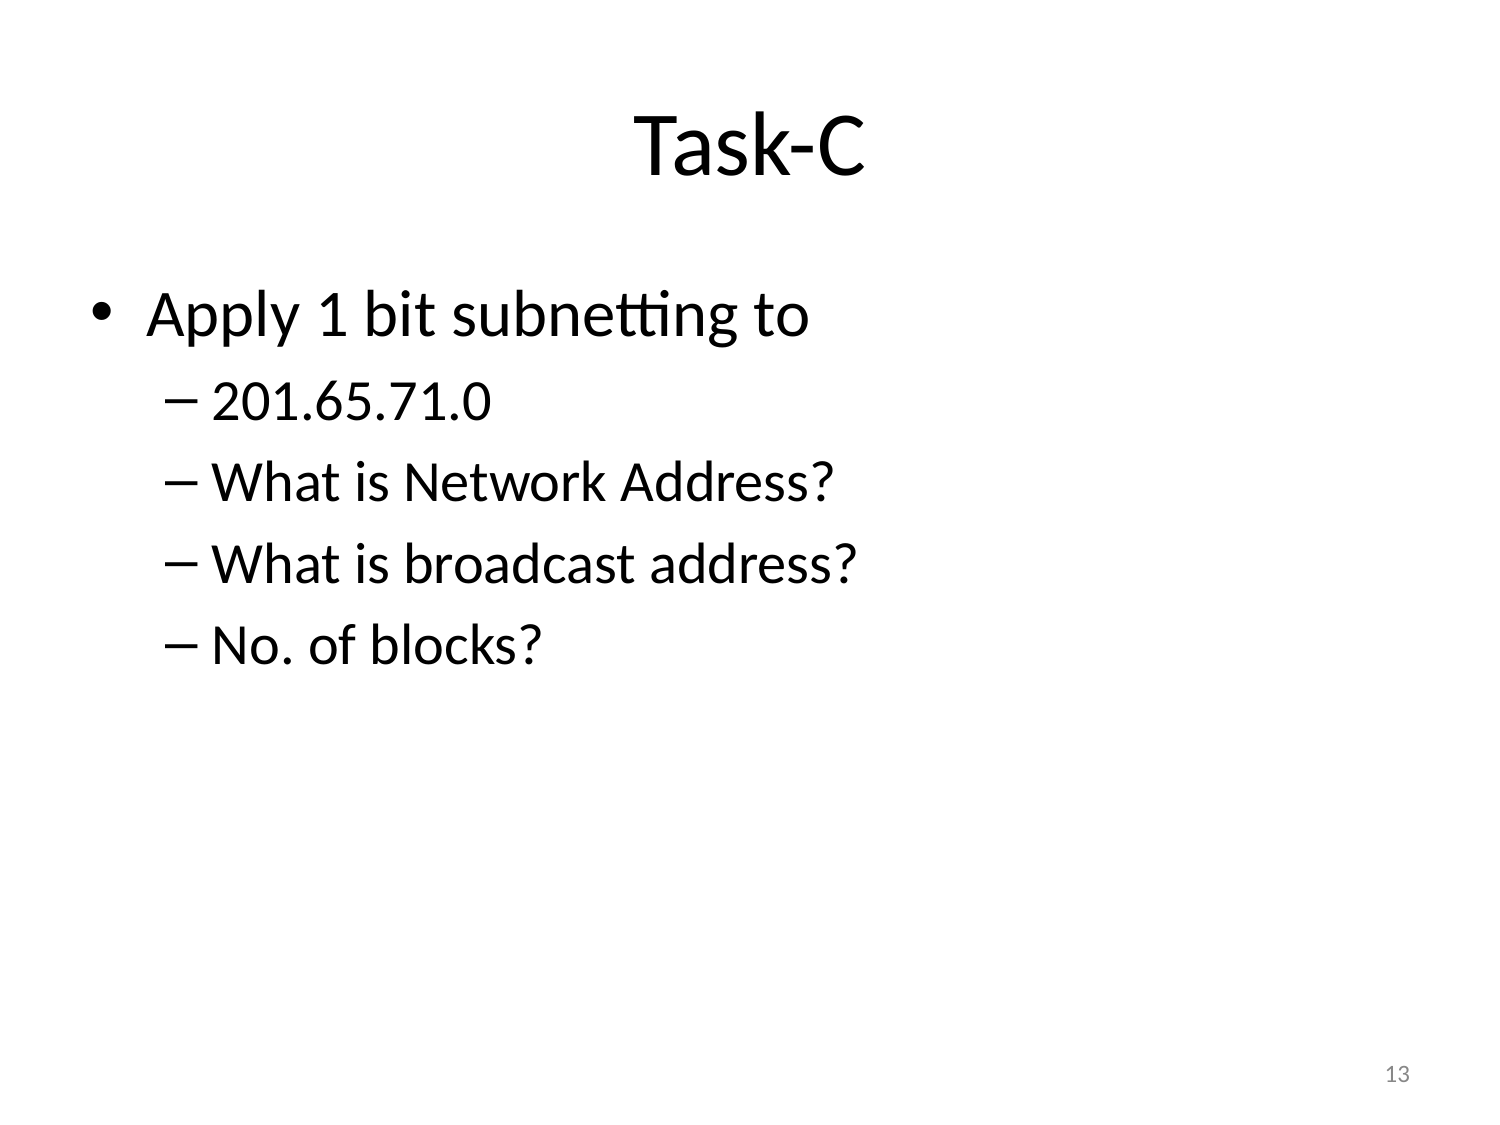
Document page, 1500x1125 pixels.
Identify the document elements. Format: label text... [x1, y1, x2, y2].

slide_number 13 [1074, 1042, 1425, 1103]
list Apply 1 bit subnetting to 201.65.71.0 What is Network Address? What is broadcast address? No. of blocks? [75, 262, 1425, 1005]
title Task-C [75, 45, 1425, 233]
